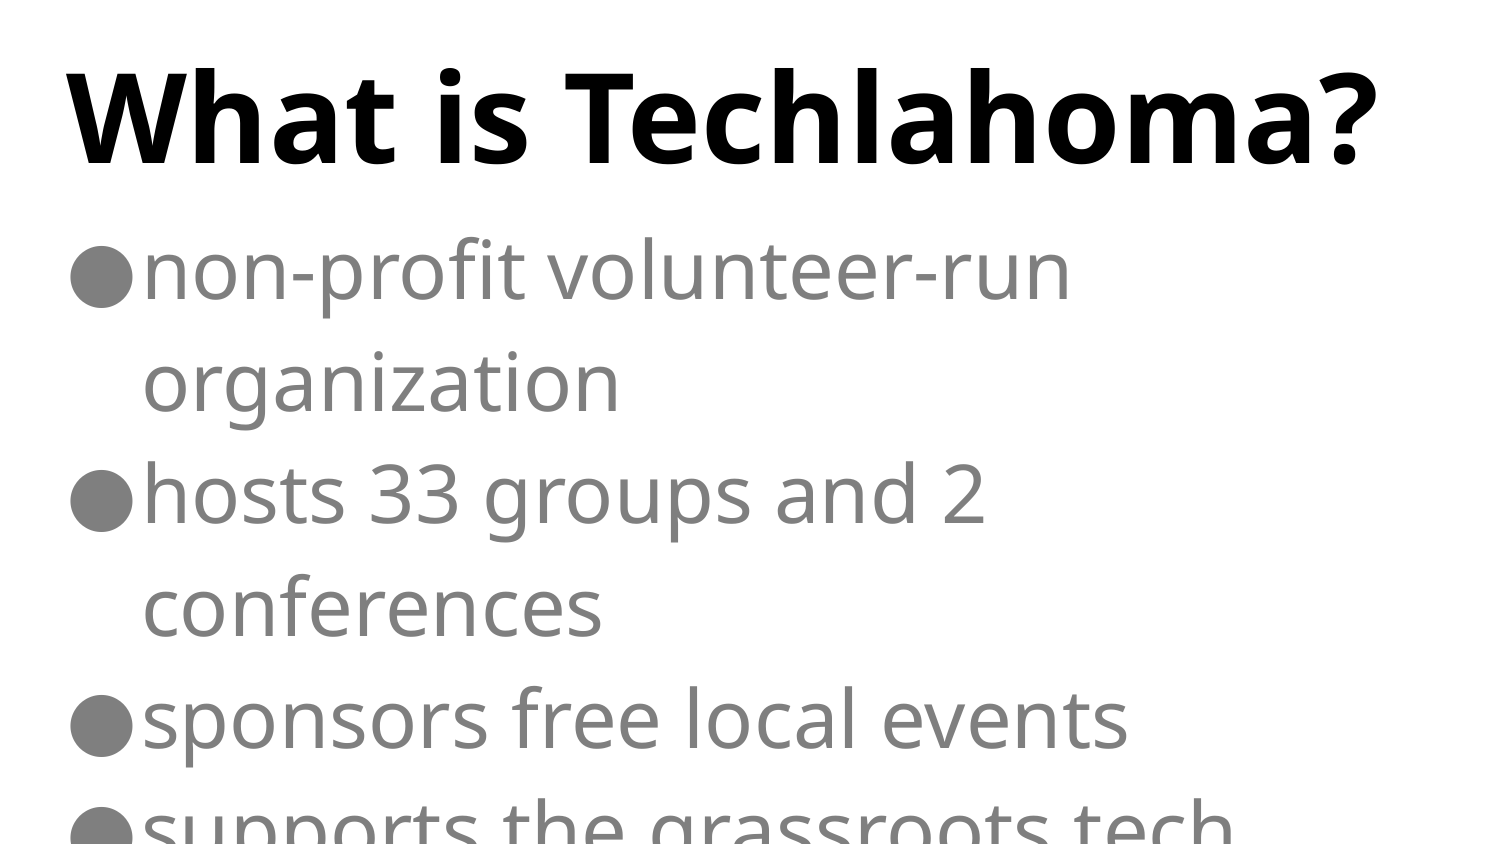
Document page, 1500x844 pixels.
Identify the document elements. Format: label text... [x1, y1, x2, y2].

title What is Techlahoma? [51, 23, 1449, 126]
list non-profit volunteer-run organization hosts 33 groups and 2 conferences sponsors free local events supports the grassroots tech community of Oklahoma [51, 189, 1449, 750]
